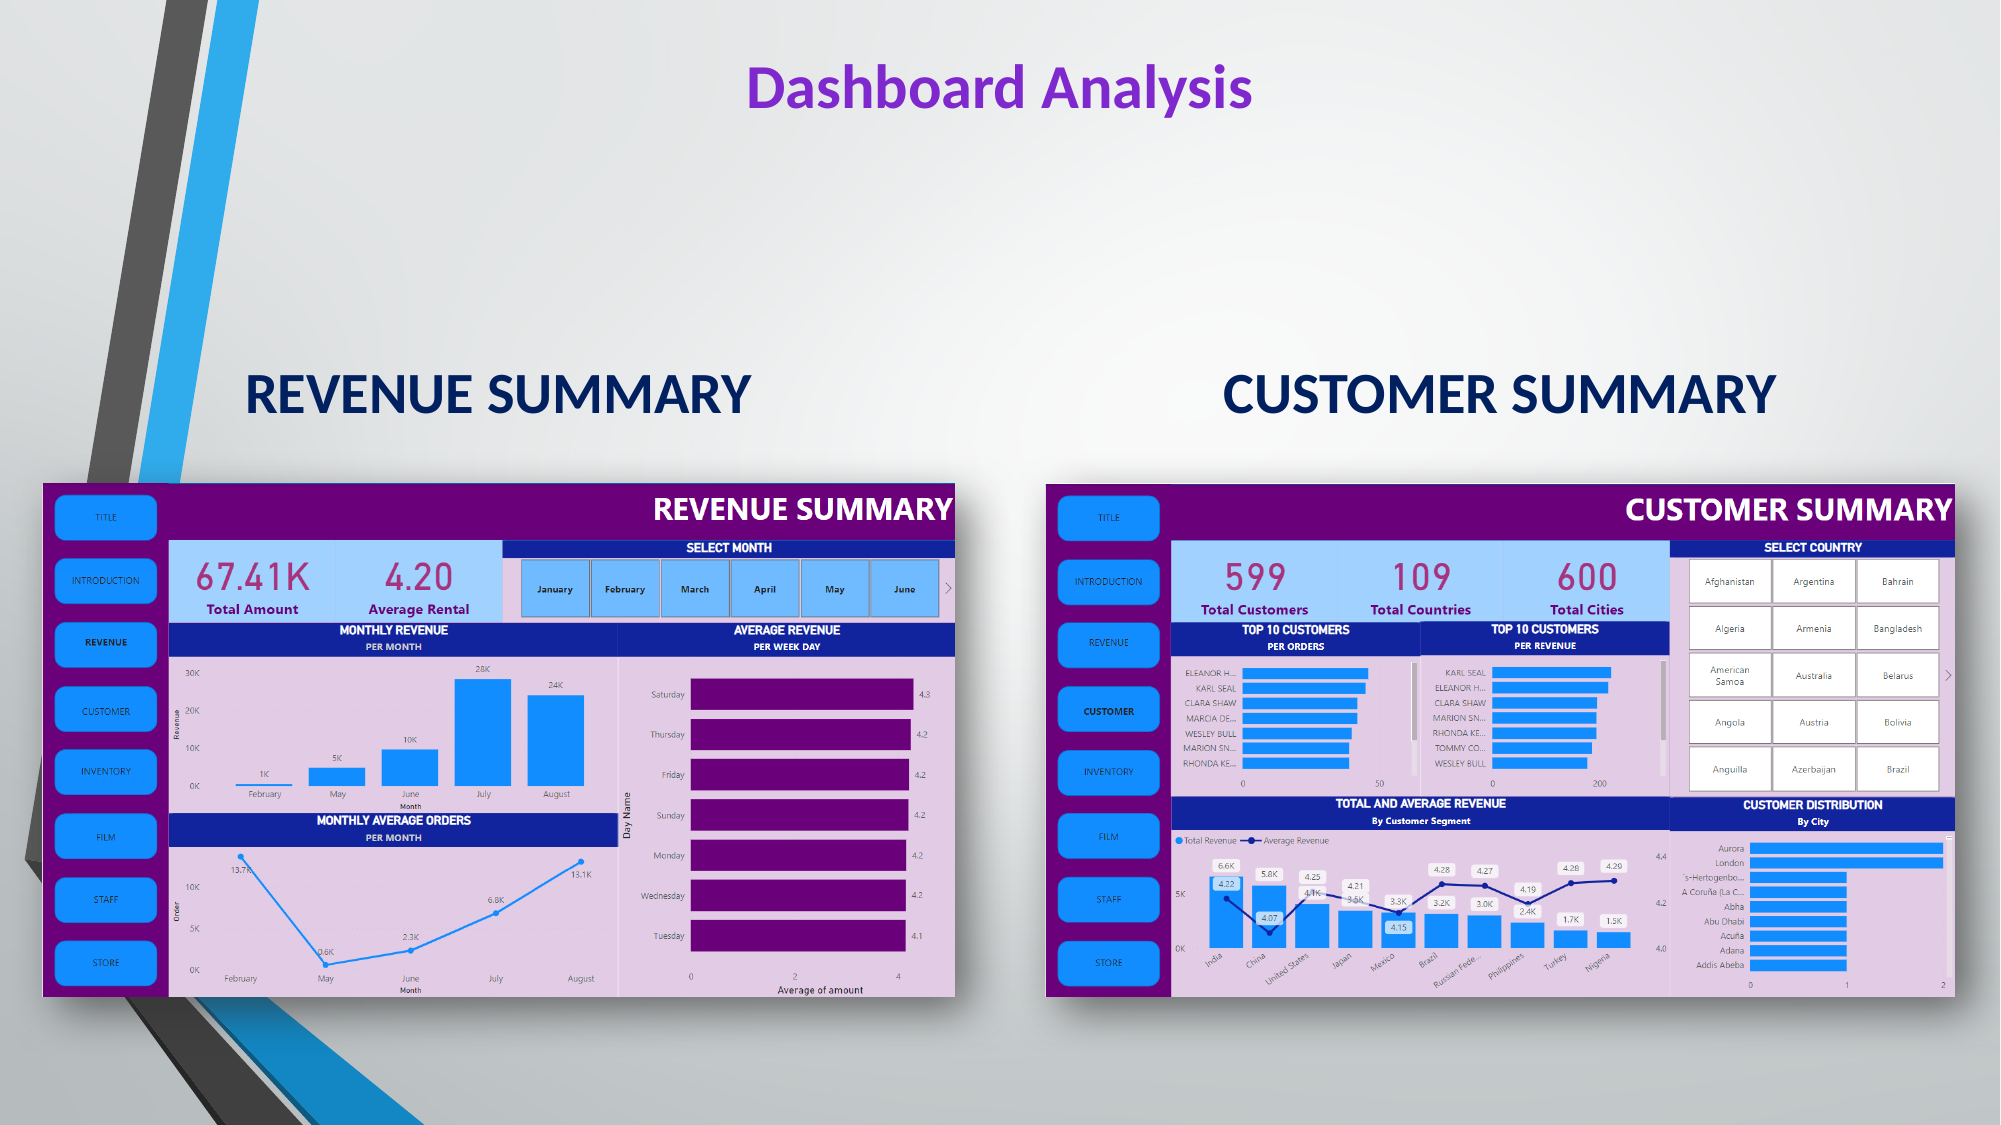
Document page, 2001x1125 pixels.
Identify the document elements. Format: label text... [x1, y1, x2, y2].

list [42, 483, 956, 997]
picture [1044, 483, 1956, 997]
text_box CUSTOMER SUMMARY [1200, 347, 1800, 433]
text_box REVENUE SUMMARY [199, 347, 798, 433]
title Dashboard Analysis [178, 38, 1822, 129]
